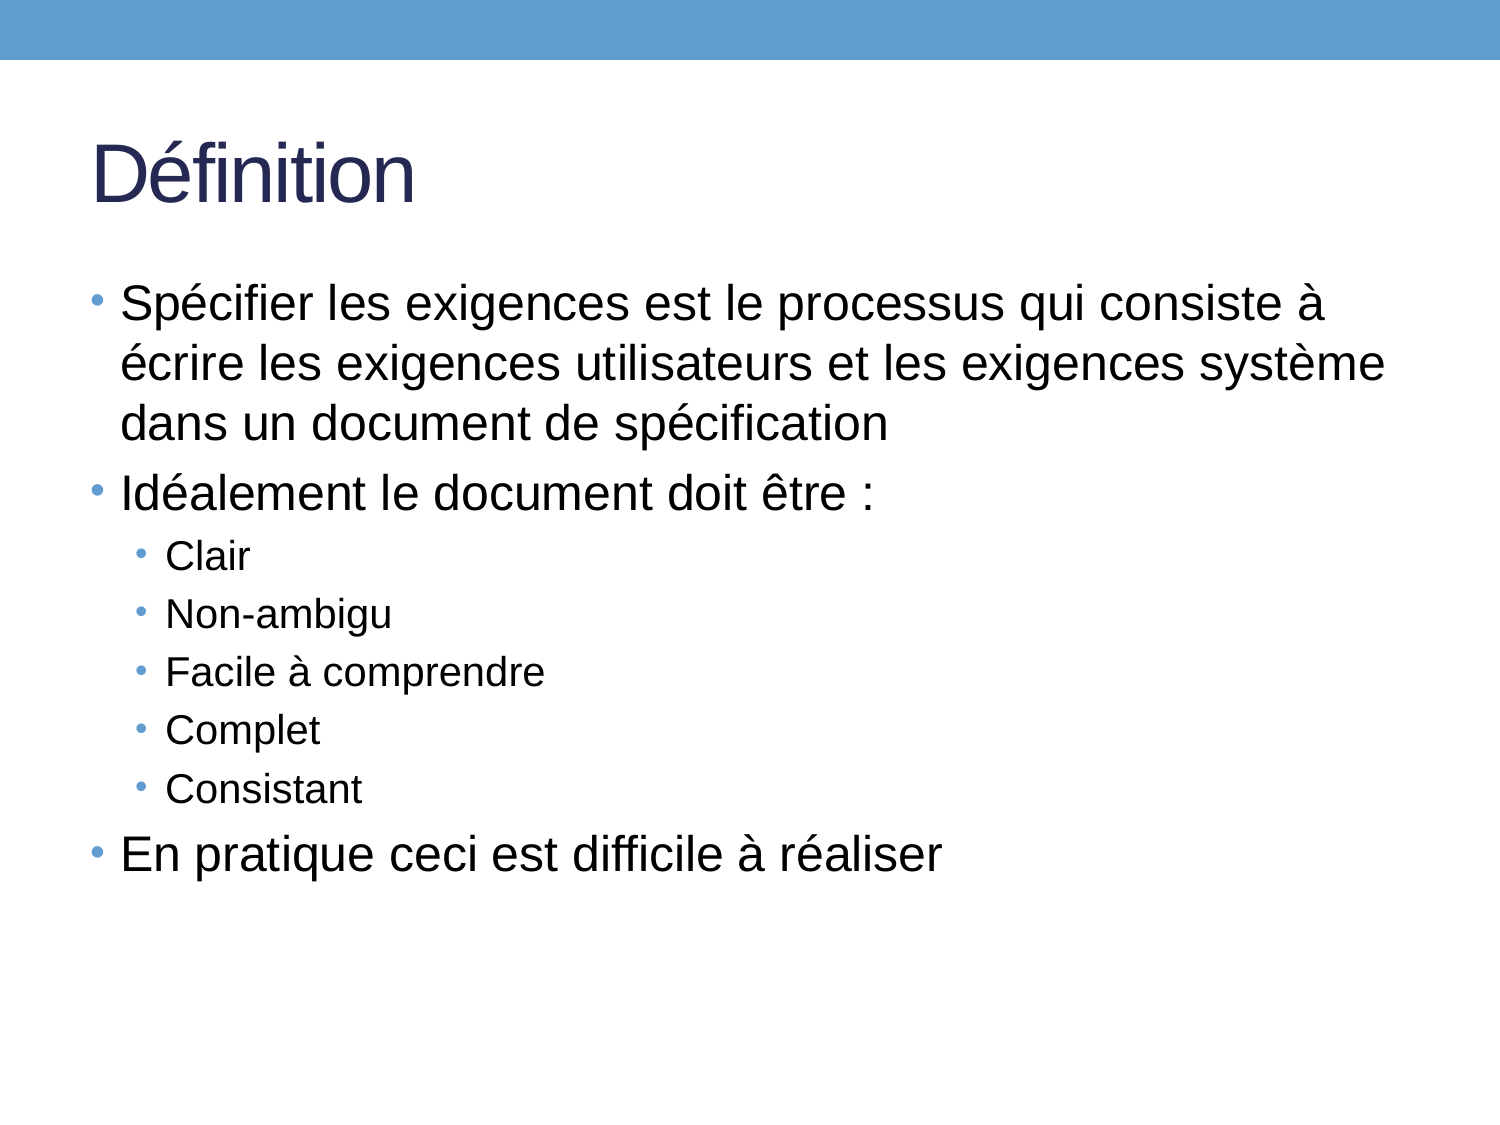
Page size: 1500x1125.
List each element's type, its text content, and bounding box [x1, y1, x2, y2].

title Définition [75, 87, 1425, 250]
list Spécifier les exigences est le processus qui consiste à écrire les exigences utilisateurs et les exigences système dans un document de spécification Idéalement le document doit être : Clair Non-ambigu Facile à comprendre Complet Consistant En pratique ceci est difficile à réaliser [75, 262, 1471, 1063]
